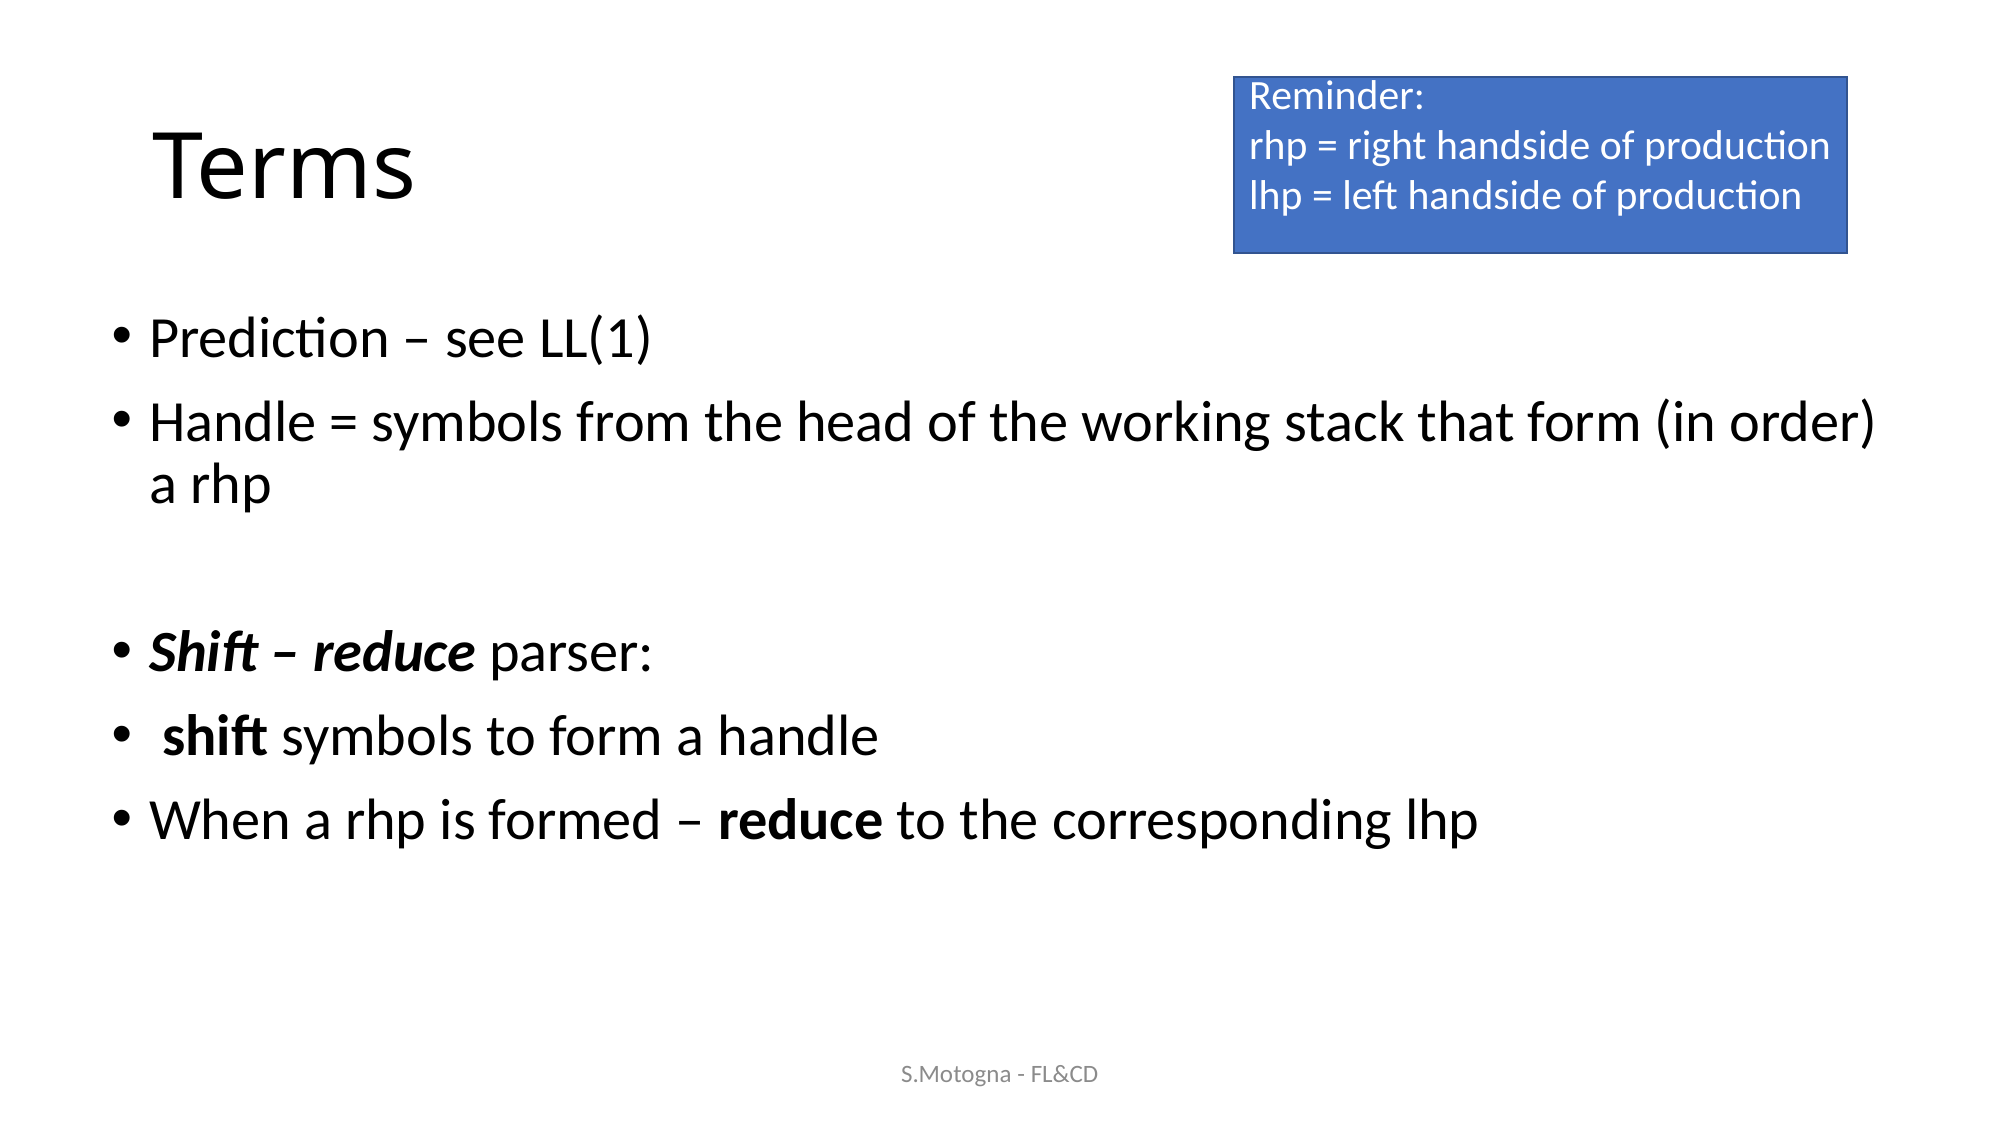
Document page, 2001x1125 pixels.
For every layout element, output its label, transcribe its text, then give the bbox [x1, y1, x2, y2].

title Terms [137, 59, 1863, 278]
text_box Reminder: rhp = right handside of production lhp = left handside of production [1233, 76, 1848, 254]
footer S.Motogna - FL&CD [662, 1042, 1338, 1103]
list Prediction – see LL(1) Handle = symbols from the head of the working stack that form (in order) a rhp Shift – reduce parser: shift symbols to form a handle When a rhp is formed – reduce to the corresponding lhp [96, 299, 1913, 1014]
